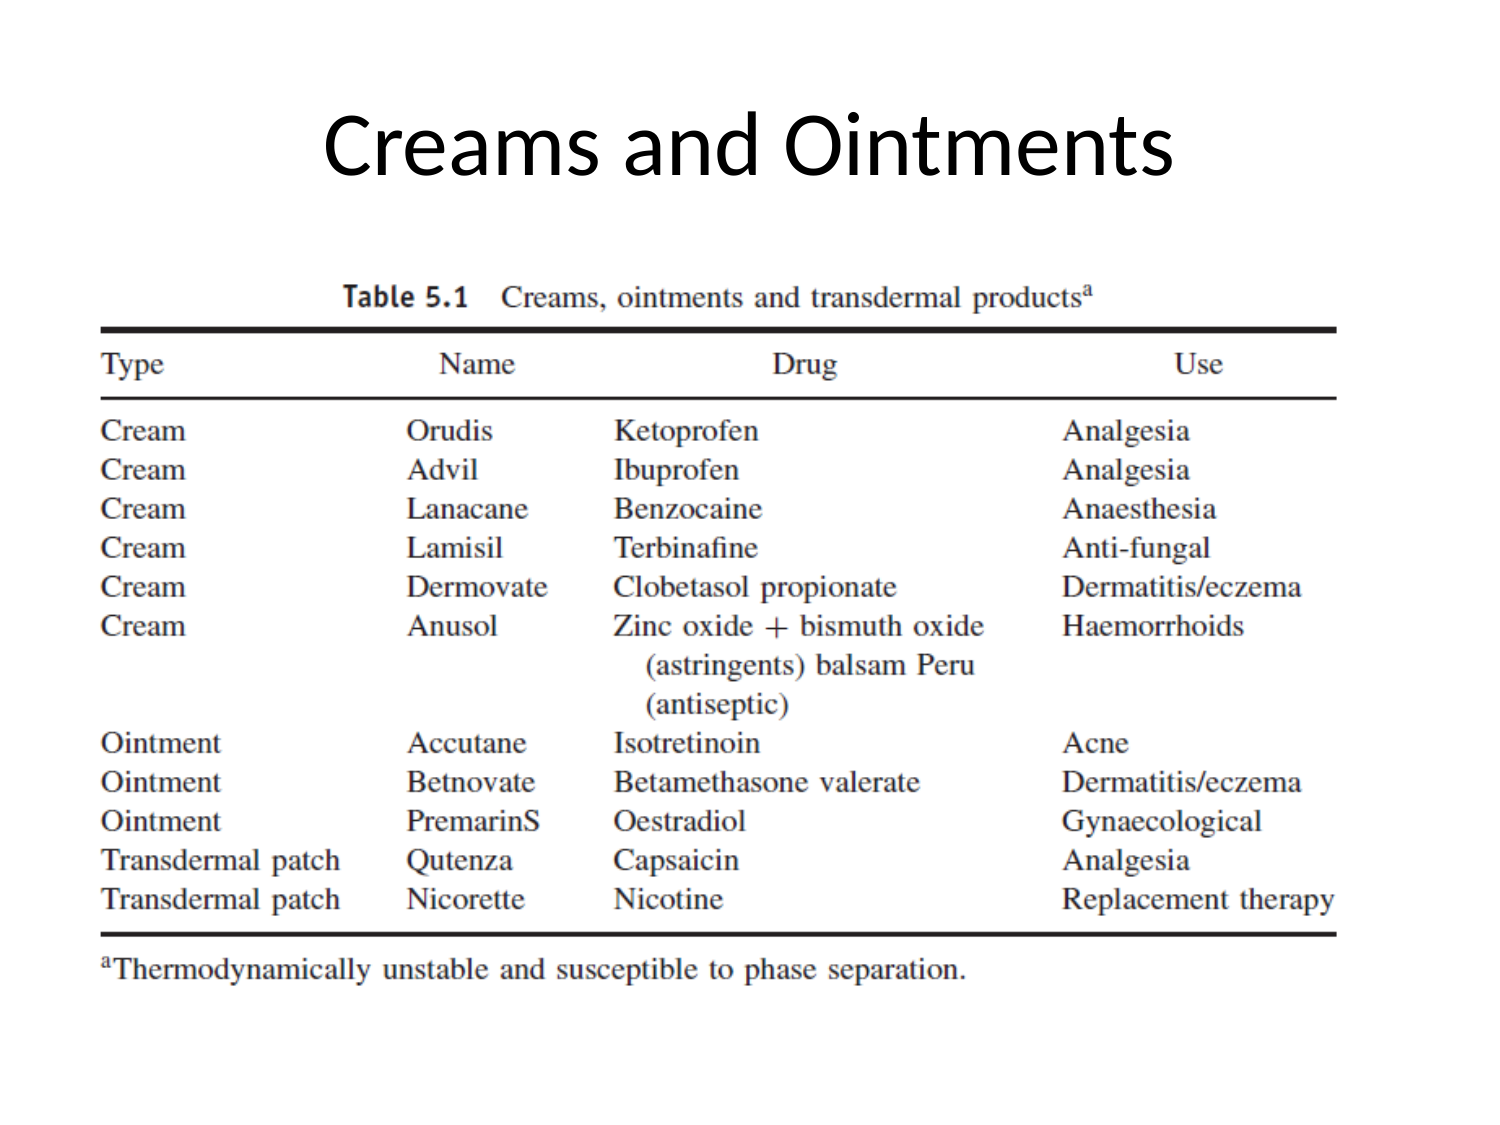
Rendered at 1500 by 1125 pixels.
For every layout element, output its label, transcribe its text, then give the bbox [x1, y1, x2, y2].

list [74, 262, 1414, 1006]
title Creams and Ointments [75, 45, 1425, 233]
